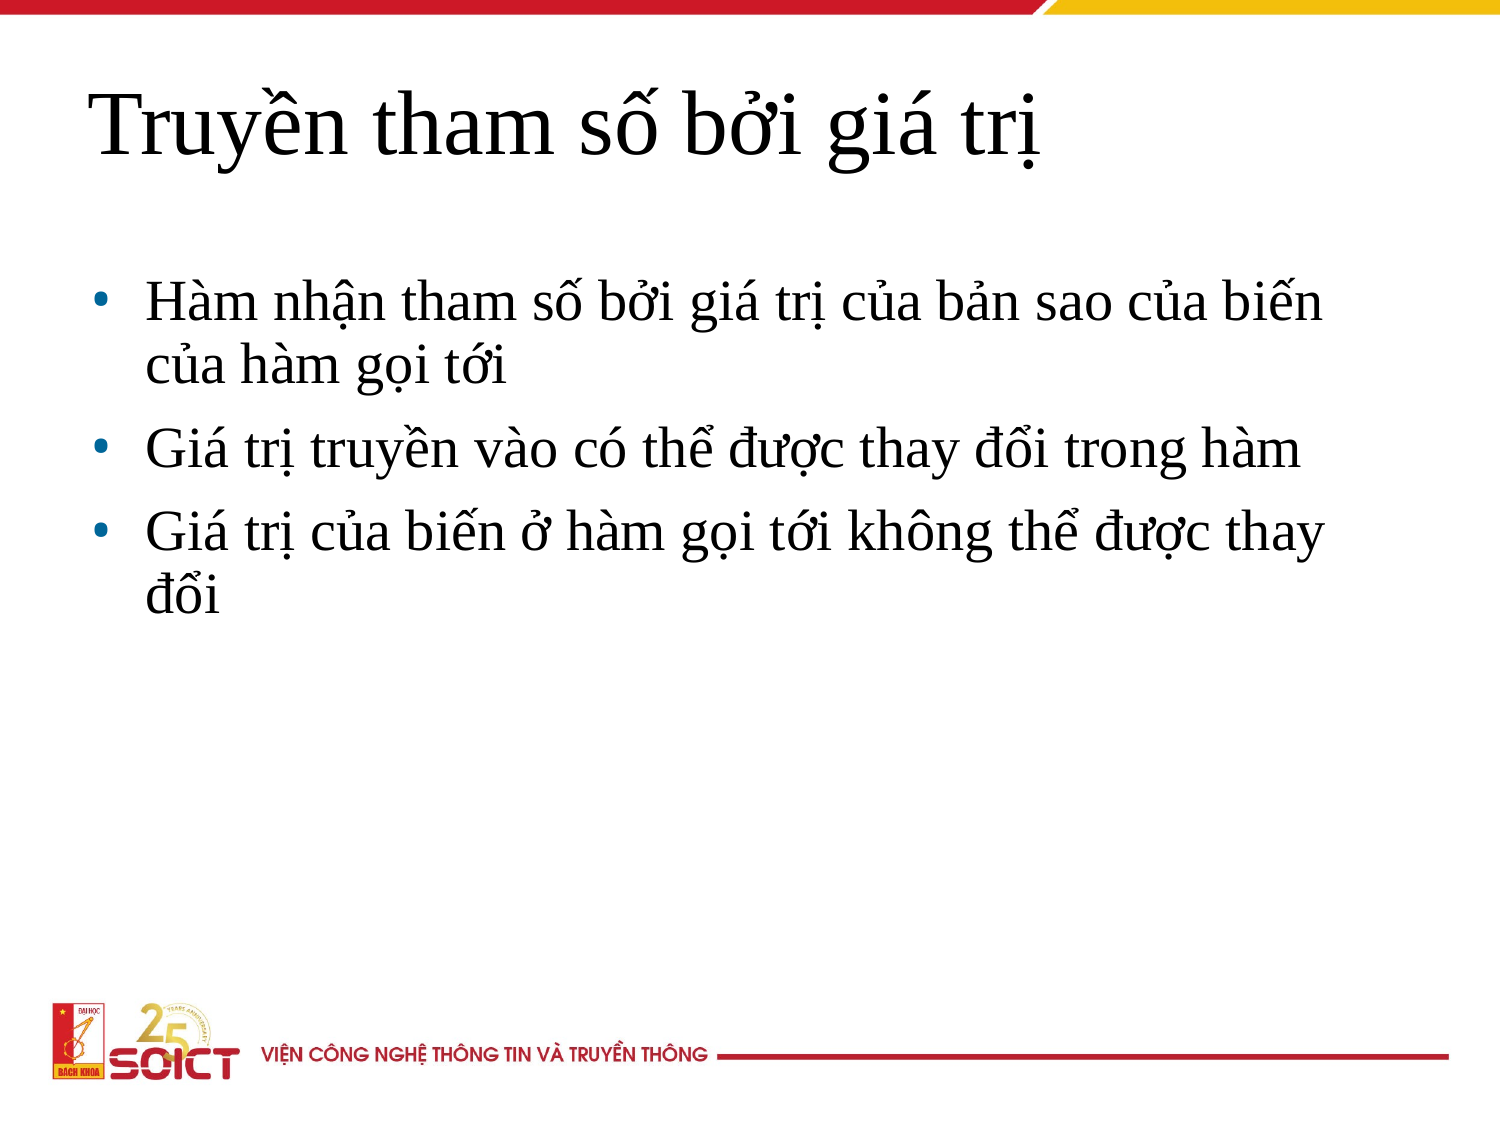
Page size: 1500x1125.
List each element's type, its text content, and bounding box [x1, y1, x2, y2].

list Hàm nhận tham số bởi giá trị của bản sao của biến của hàm gọi tới Giá trị truyền vào có thể được thay đổi trong hàm Giá trị của biến ở hàm gọi tới không thể được thay đổi [75, 262, 1425, 994]
picture [0, 0, 1500, 1125]
title Truyền tham số bởi giá trị [72, 16, 1425, 233]
